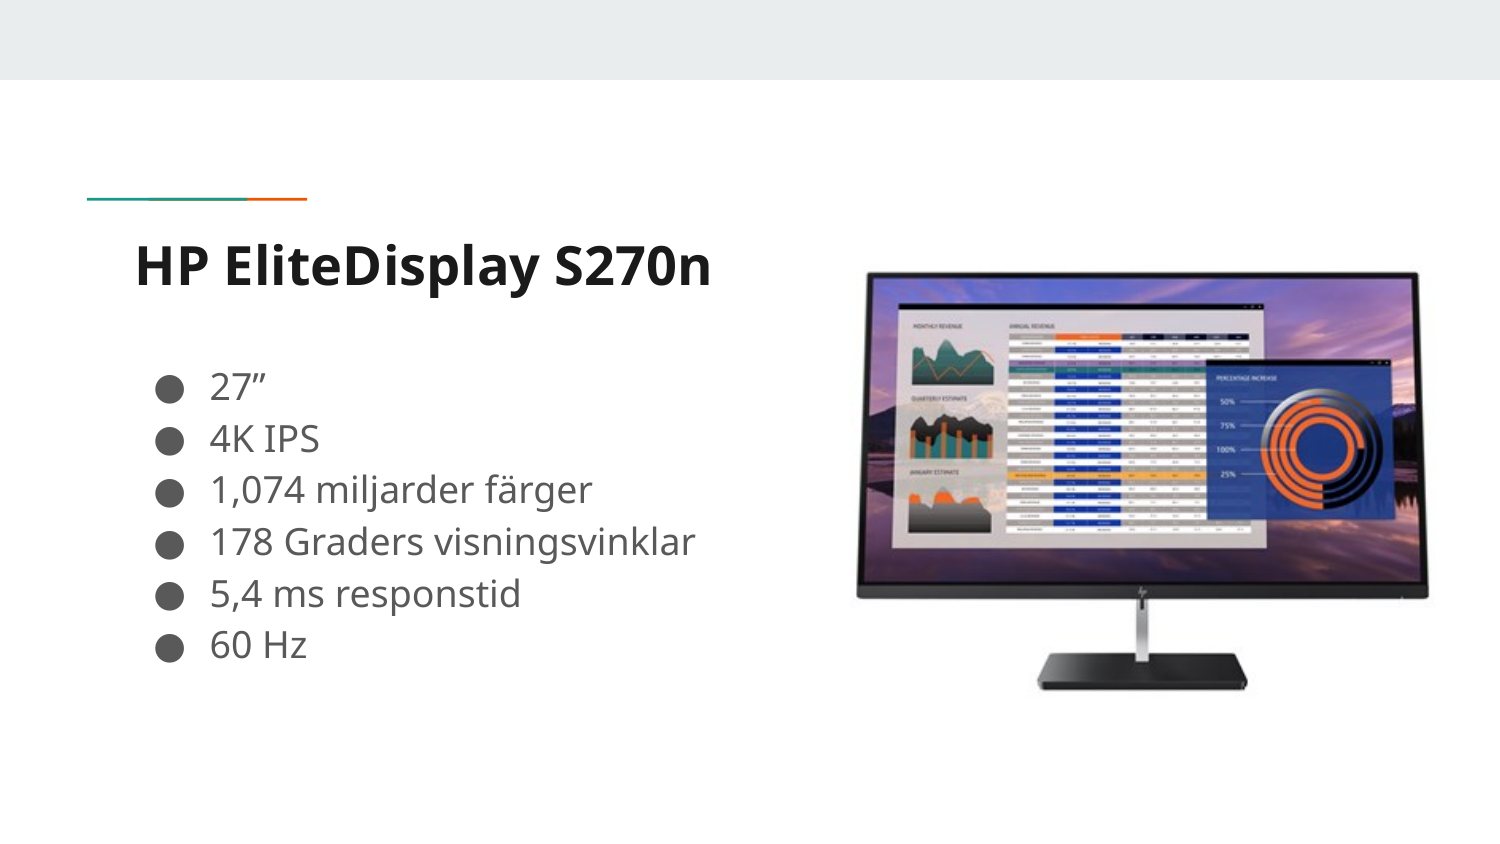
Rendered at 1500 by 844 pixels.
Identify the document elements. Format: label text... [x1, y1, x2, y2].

list 27” 4K IPS 1,074 miljarder färger 178 Graders visningsvinklar 5,4 ms responstid 60 Hz [119, 341, 819, 712]
title HP EliteDisplay S270n [119, 216, 1381, 305]
picture [825, 227, 1461, 737]
